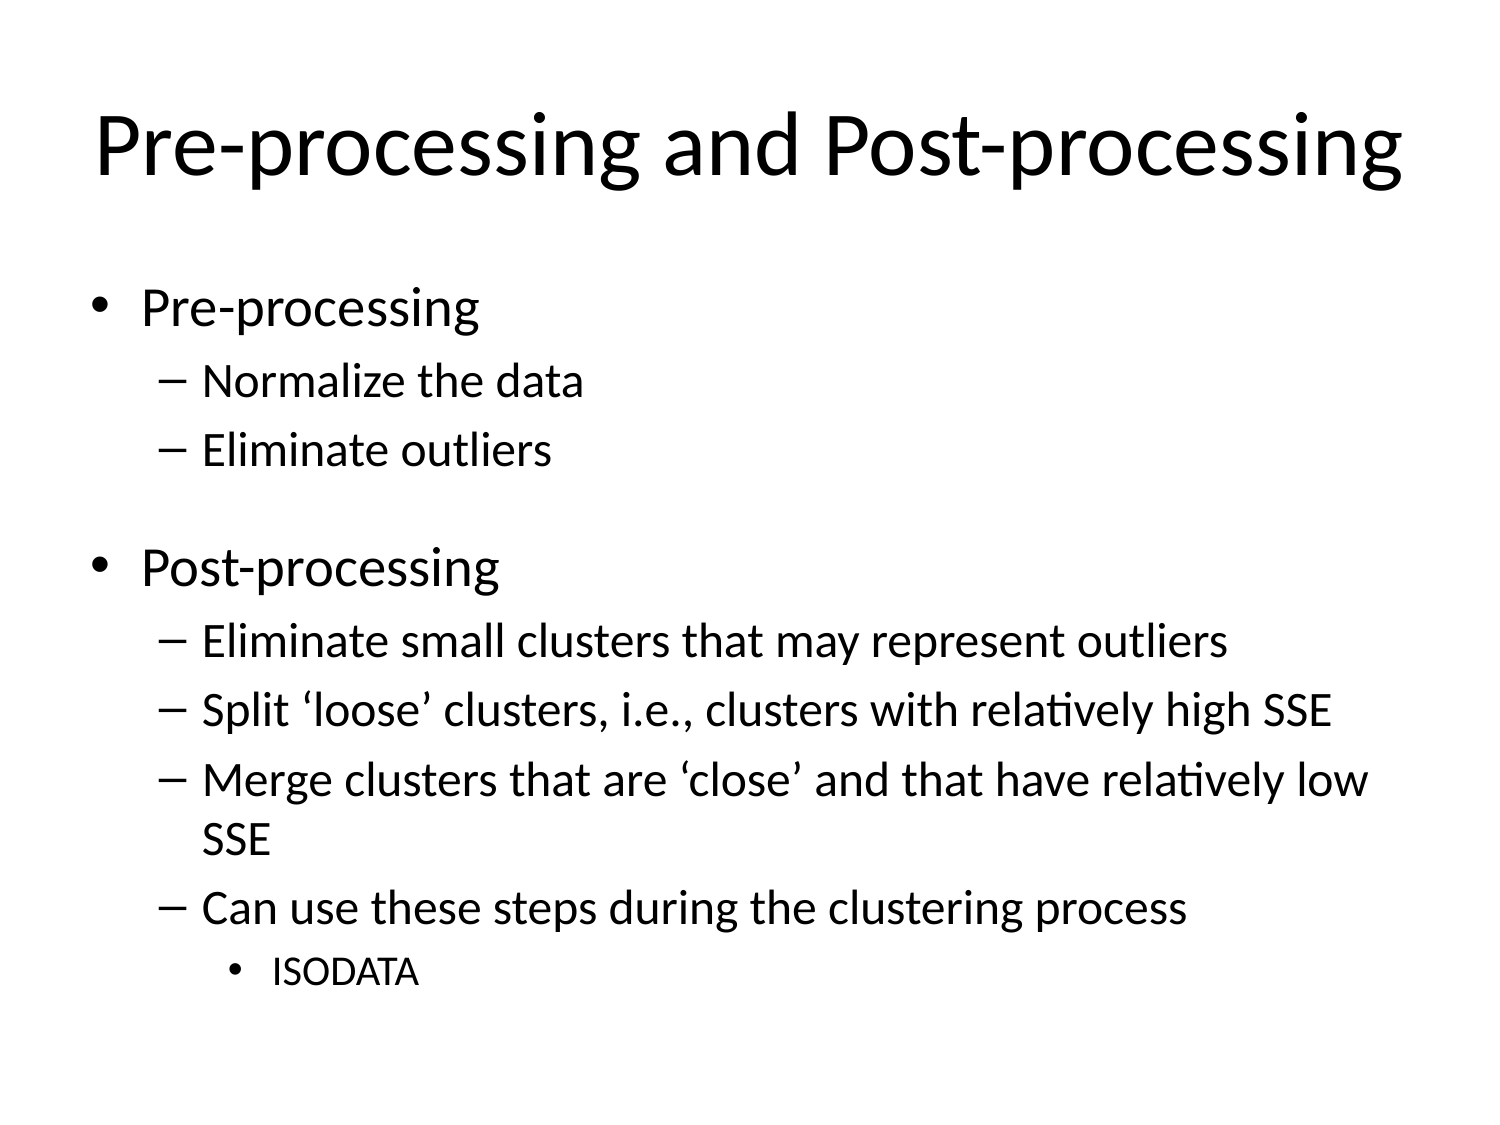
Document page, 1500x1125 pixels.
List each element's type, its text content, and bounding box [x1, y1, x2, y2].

title Pre-processing and Post-processing [75, 45, 1425, 233]
list Pre-processing Normalize the data Eliminate outliers Post-processing Eliminate small clusters that may represent outliers Split ‘loose’ clusters, i.e., clusters with relatively high SSE Merge clusters that are ‘close’ and that have relatively low SSE Can use these steps during the clustering process ISODATA [75, 262, 1425, 1005]
